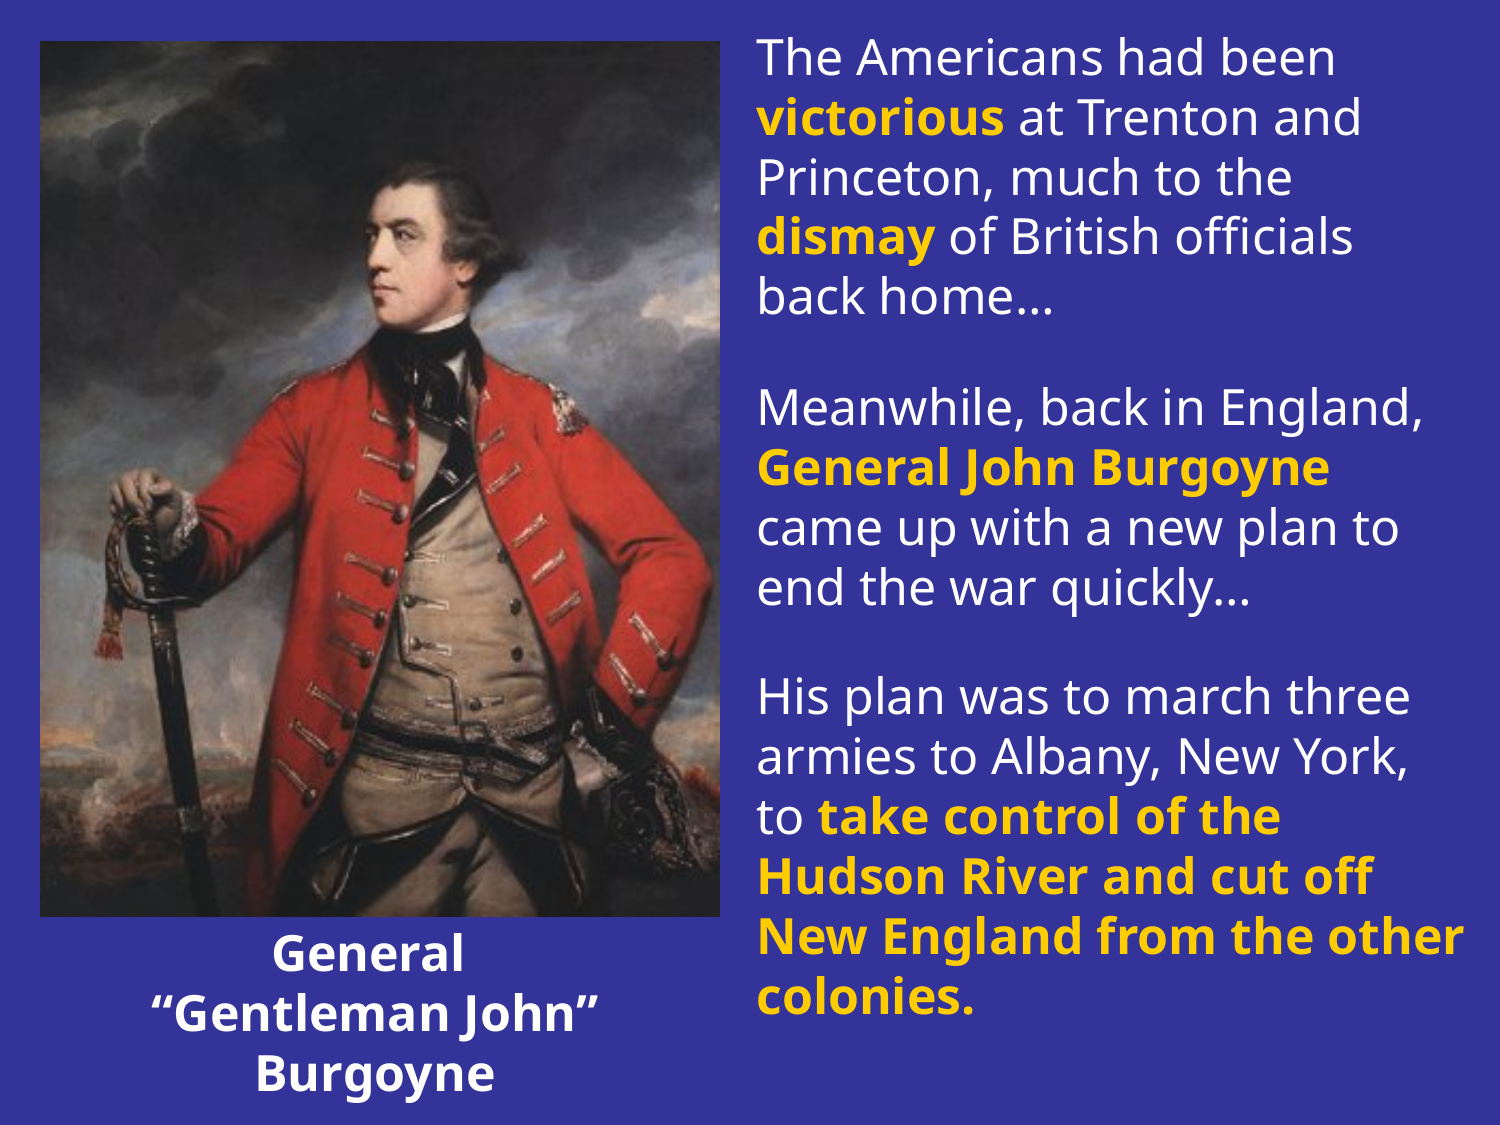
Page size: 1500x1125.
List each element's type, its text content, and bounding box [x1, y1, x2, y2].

text_box General “Gentleman John” Burgoyne [75, 924, 676, 1101]
text_box The Americans had been victorious at Trenton and Princeton, much to the dismay of British officials back home… Meanwhile, back in England, General John Burgoyne came up with a new plan to end the war quickly… His plan was to march three armies to Albany, New York, to take control of the Hudson River and cut off New England from the other colonies. [749, 24, 1475, 1125]
picture [39, 41, 720, 917]
